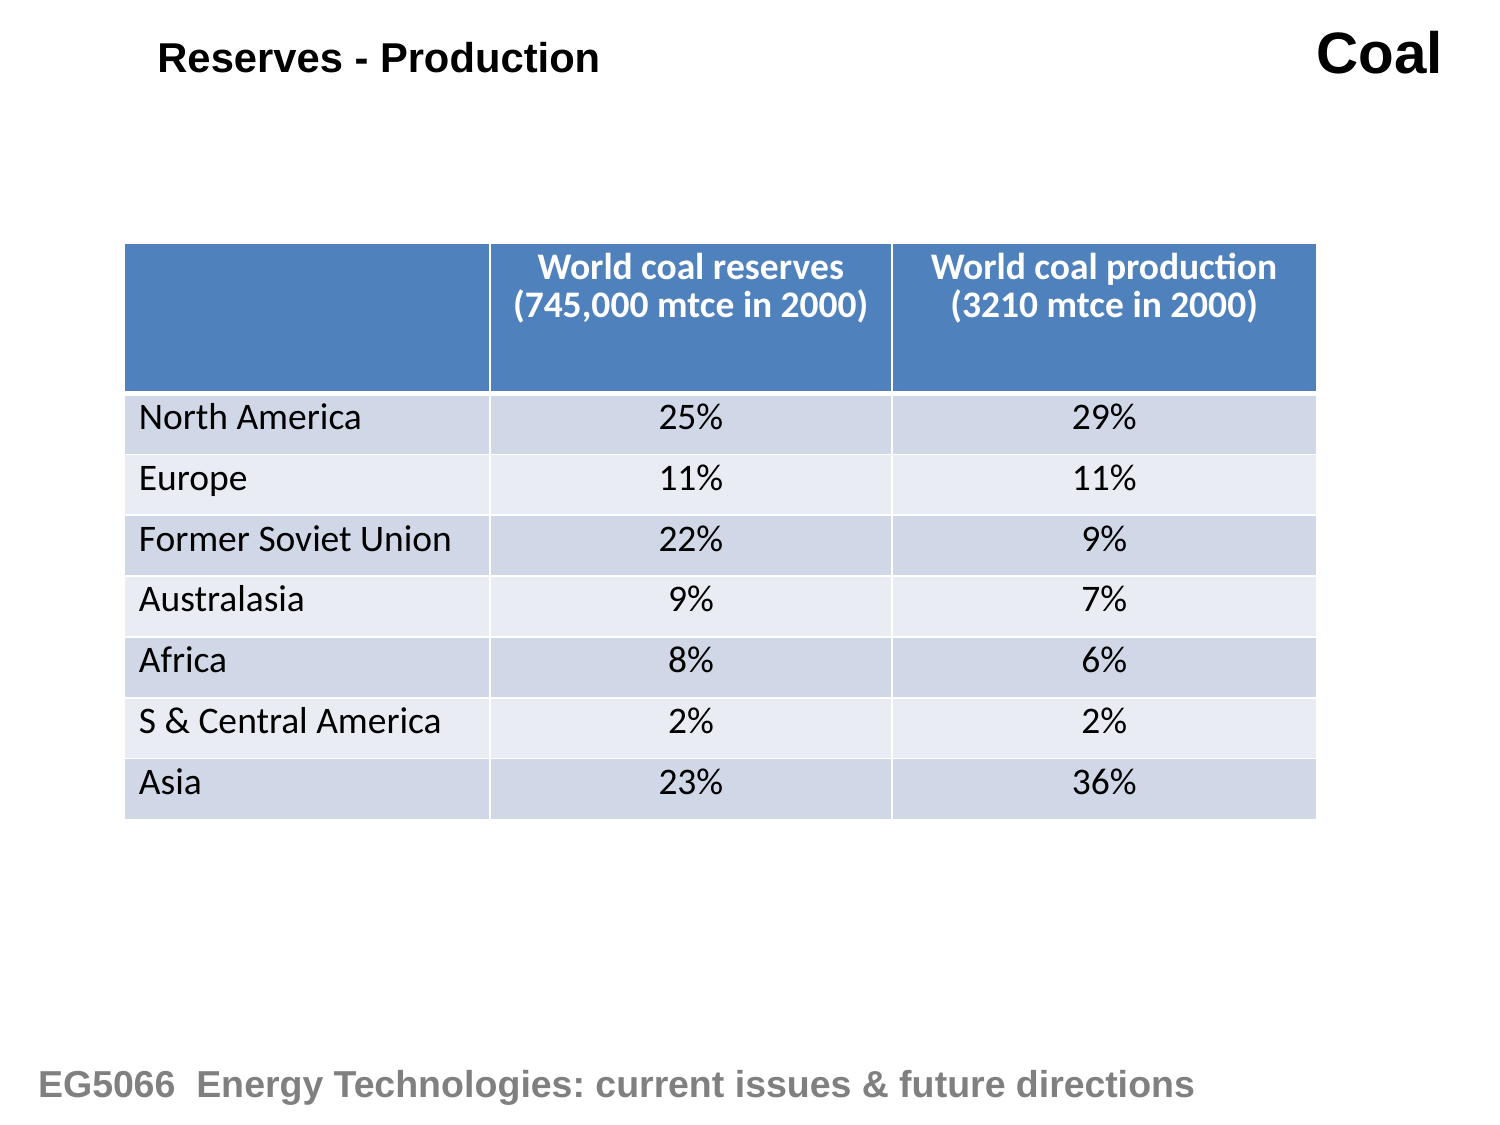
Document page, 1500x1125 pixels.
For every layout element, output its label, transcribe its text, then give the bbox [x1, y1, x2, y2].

table_cell 8% [491, 638, 891, 697]
table_cell 2% [491, 699, 891, 758]
text_box EG5066 Energy Technologies: current issues & future directions [23, 1052, 1313, 1113]
table_cell 23% [491, 759, 891, 819]
table_cell Africa [125, 638, 489, 697]
table_header World coal reserves (745,000 mtce in 2000) [491, 244, 891, 391]
table_cell 7% [893, 577, 1316, 636]
table_header World coal production (3210 mtce in 2000) [893, 244, 1316, 391]
table_cell 22% [491, 516, 891, 575]
table_cell 29% [893, 396, 1316, 454]
table_cell Asia [125, 759, 489, 819]
table_cell 11% [491, 455, 891, 514]
text_box Reserves - Production [142, 23, 616, 89]
table_cell Former Soviet Union [125, 516, 489, 575]
table_cell 9% [893, 516, 1316, 575]
text_box Coal [1301, 7, 1458, 93]
table_cell 2% [893, 699, 1316, 758]
table_header [125, 244, 489, 391]
table_cell North America [125, 396, 489, 454]
table_cell 11% [893, 455, 1316, 514]
table_cell S & Central America [125, 699, 489, 758]
table_cell Australasia [125, 577, 489, 636]
table_cell 9% [491, 577, 891, 636]
table_cell Europe [125, 455, 489, 514]
table_cell 25% [491, 396, 891, 454]
table_cell 36% [893, 759, 1316, 819]
table_cell 6% [893, 638, 1316, 697]
